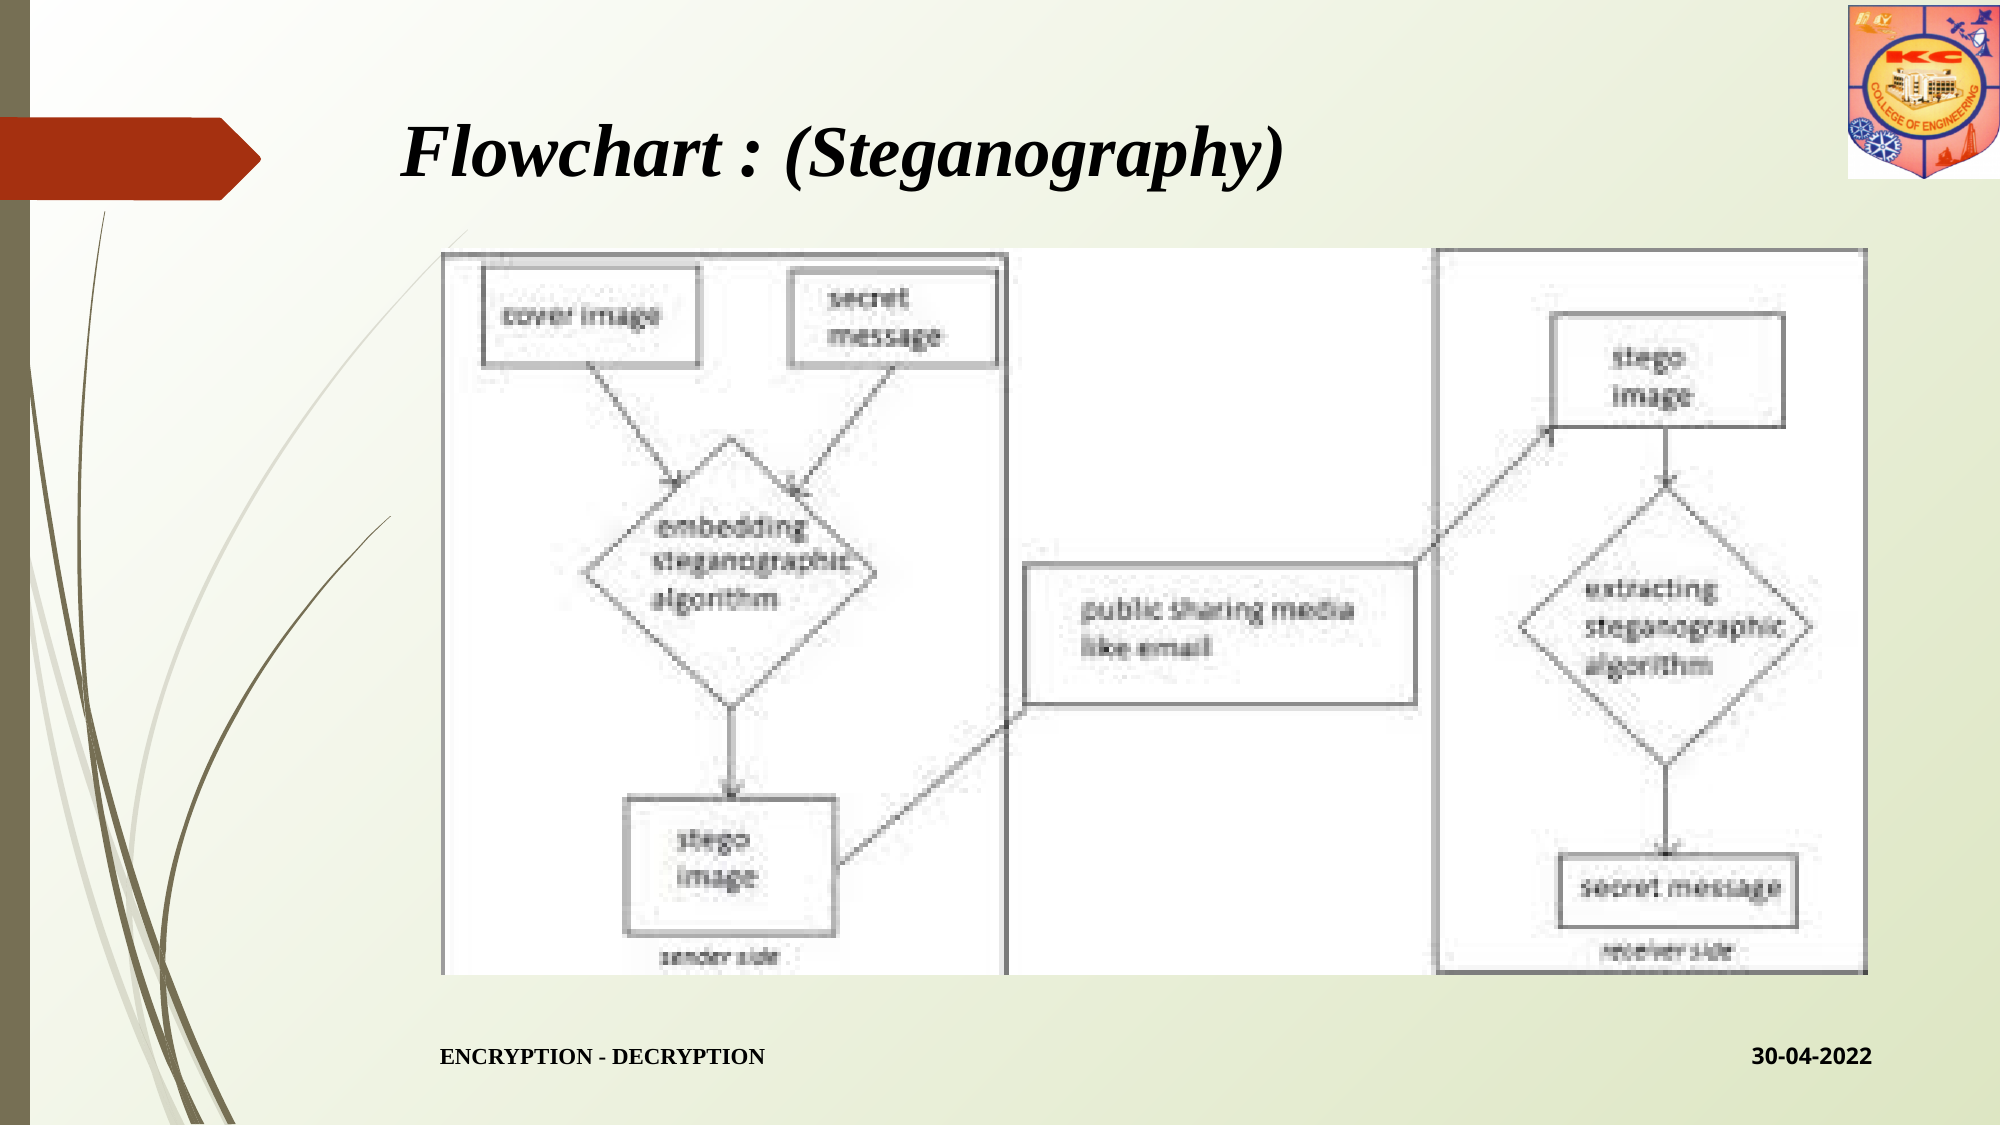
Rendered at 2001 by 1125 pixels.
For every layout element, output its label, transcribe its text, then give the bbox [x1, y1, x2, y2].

picture [1847, 5, 2000, 179]
picture [441, 248, 1868, 975]
text_box 30-04-2022 [1699, 1024, 1888, 1086]
text_box ENCRYPTION - DECRYPTION [424, 1025, 1675, 1086]
text_box Flowchart : (Steganography) [385, 94, 1755, 218]
